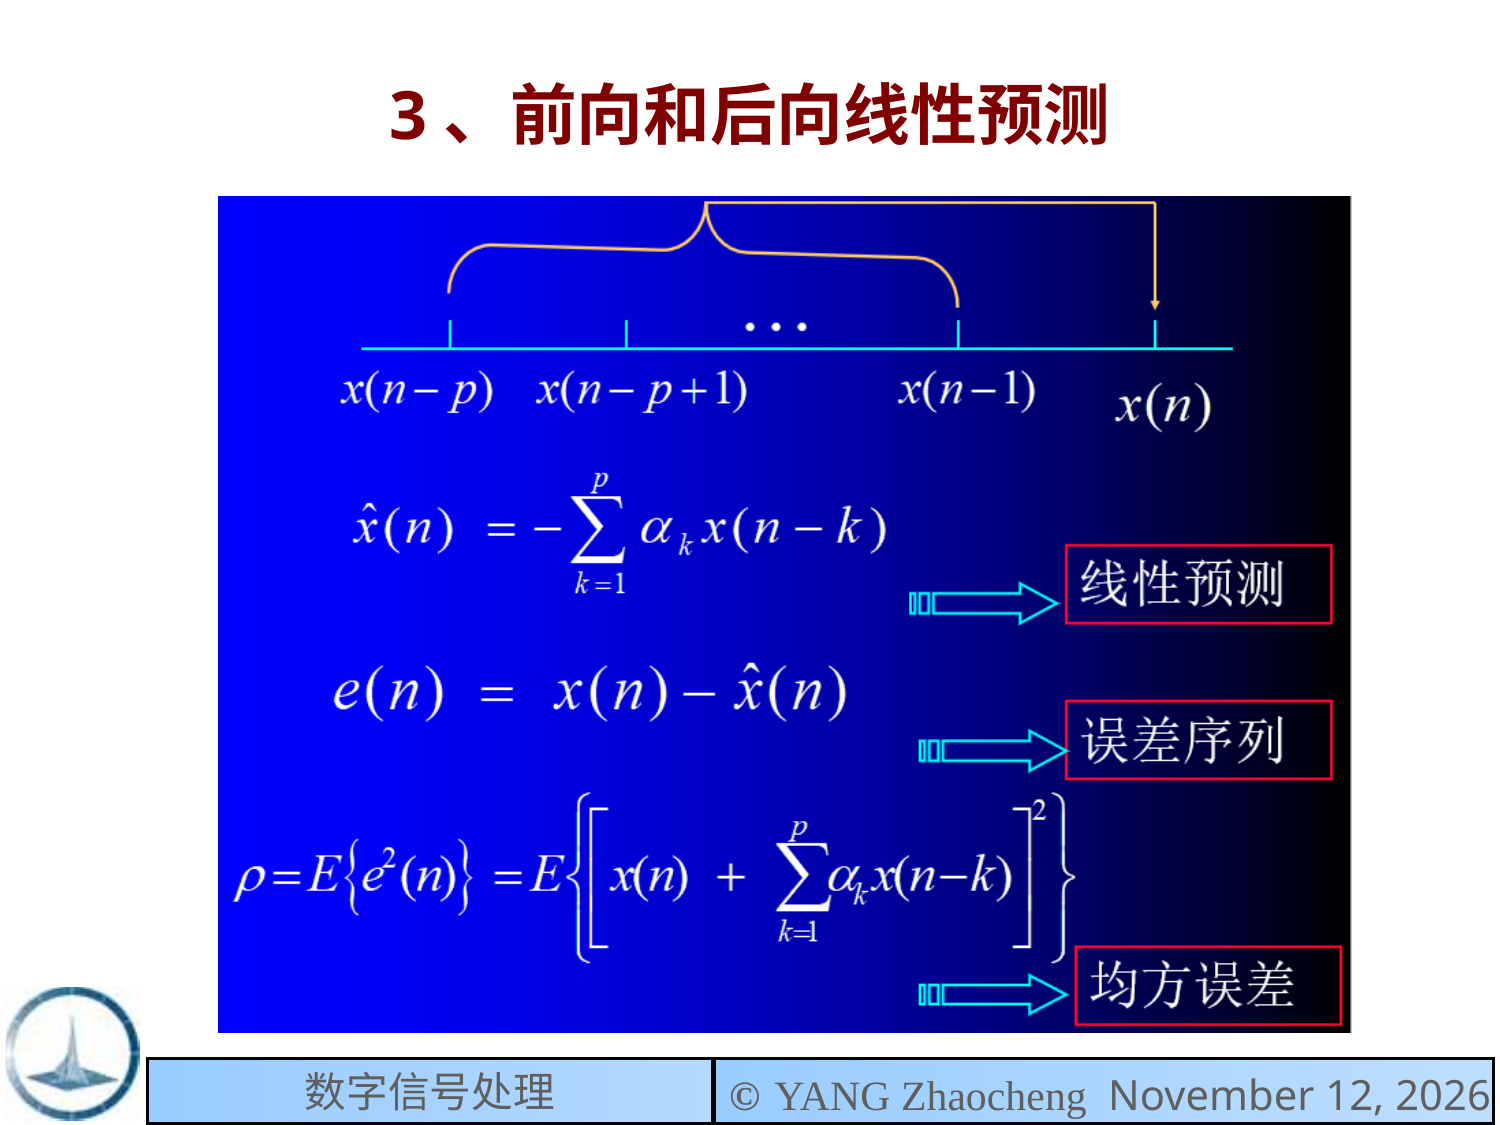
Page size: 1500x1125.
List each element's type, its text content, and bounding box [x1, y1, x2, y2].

title 3、前向和后向线性预测 [37, 42, 1463, 183]
picture [218, 195, 1352, 1034]
picture [5, 987, 140, 1121]
